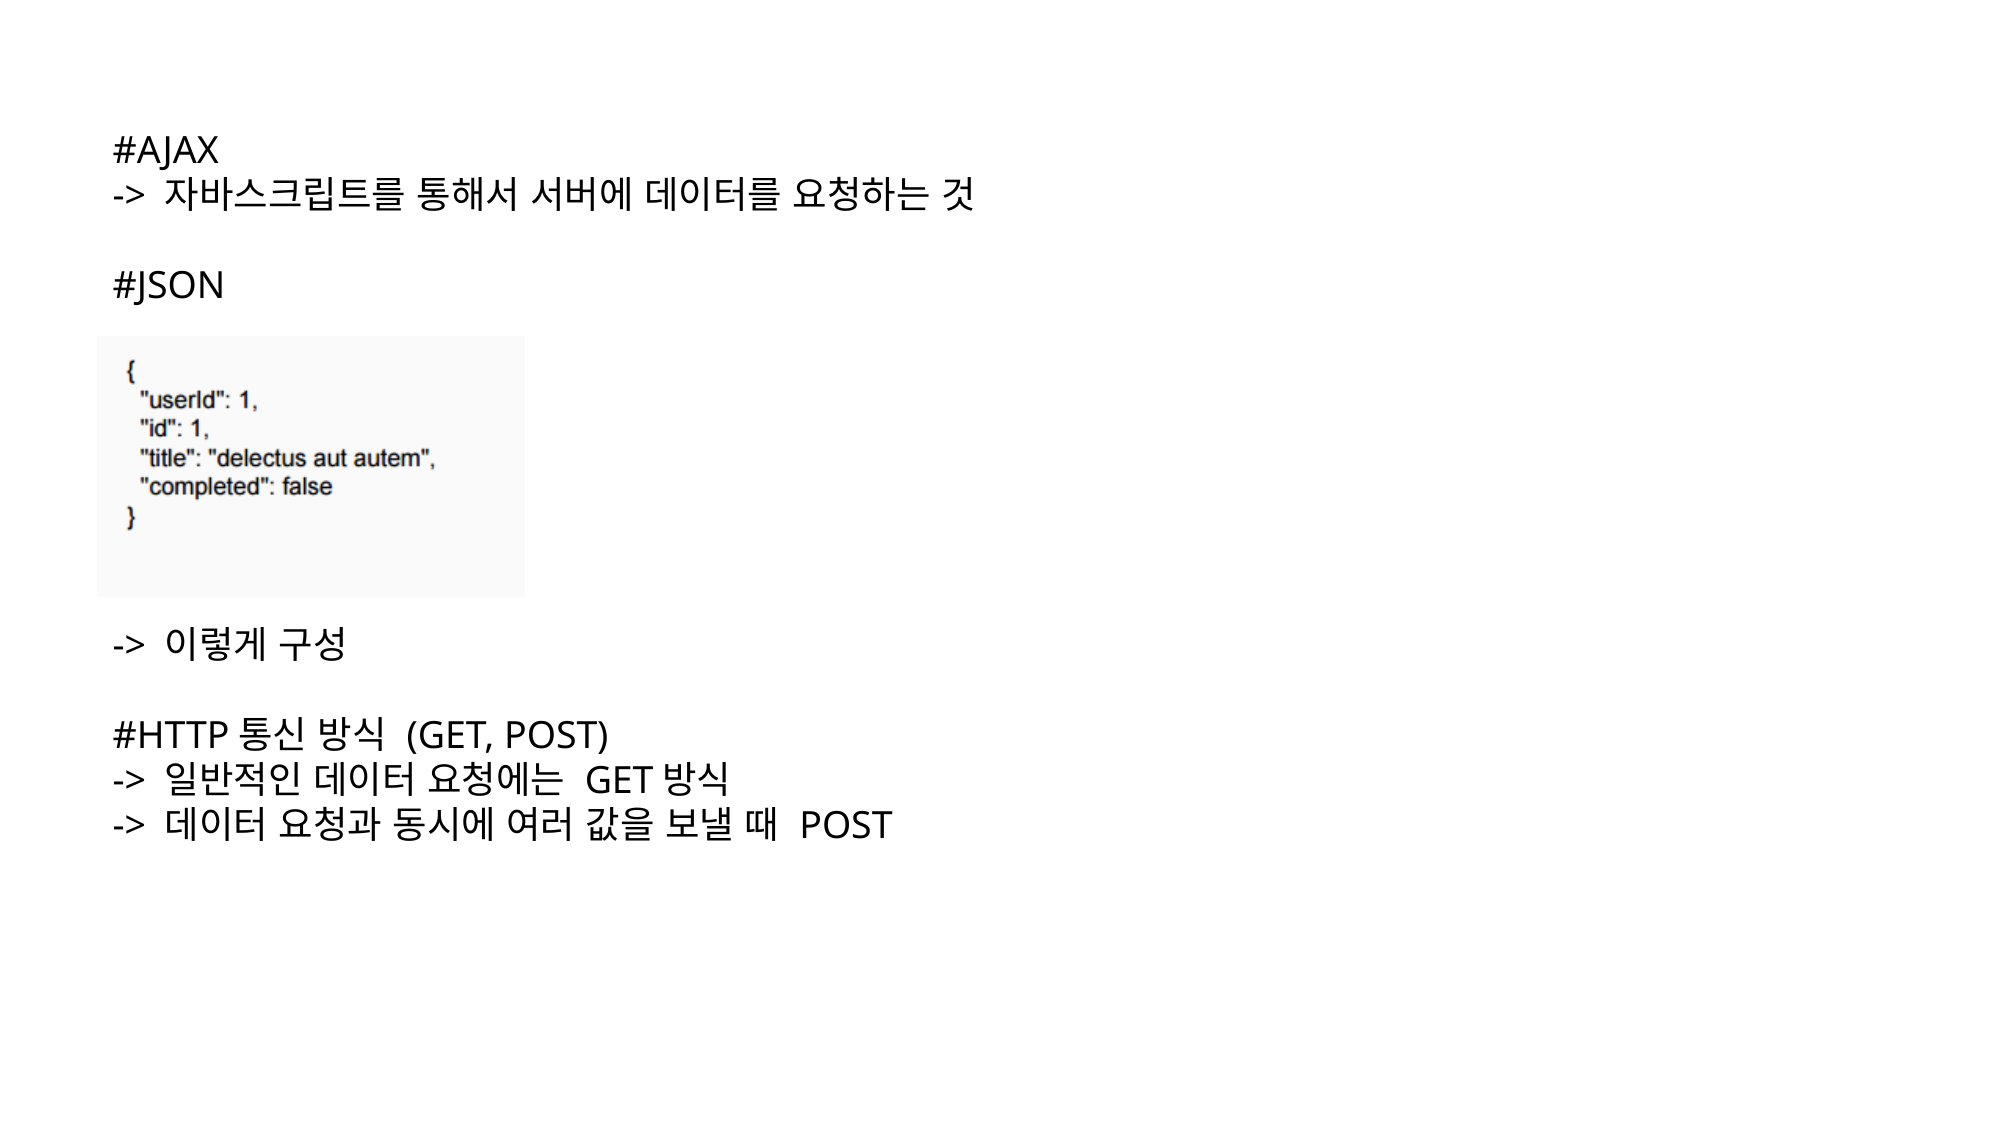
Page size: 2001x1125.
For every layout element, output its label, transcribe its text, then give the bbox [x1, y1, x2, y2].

picture [97, 336, 525, 597]
text_box #AJAX -> 자바스크립트를 통해서 서버에 데이터를 요청하는 것 #JSON -> 이렇게 구성 #HTTP통신 방식 (GET, POST) -> 일반적인 데이터 요청에는 GET방식 -> 데이터 요청과 동시에 여러 값을 보낼 때 POST [97, 118, 1498, 944]
